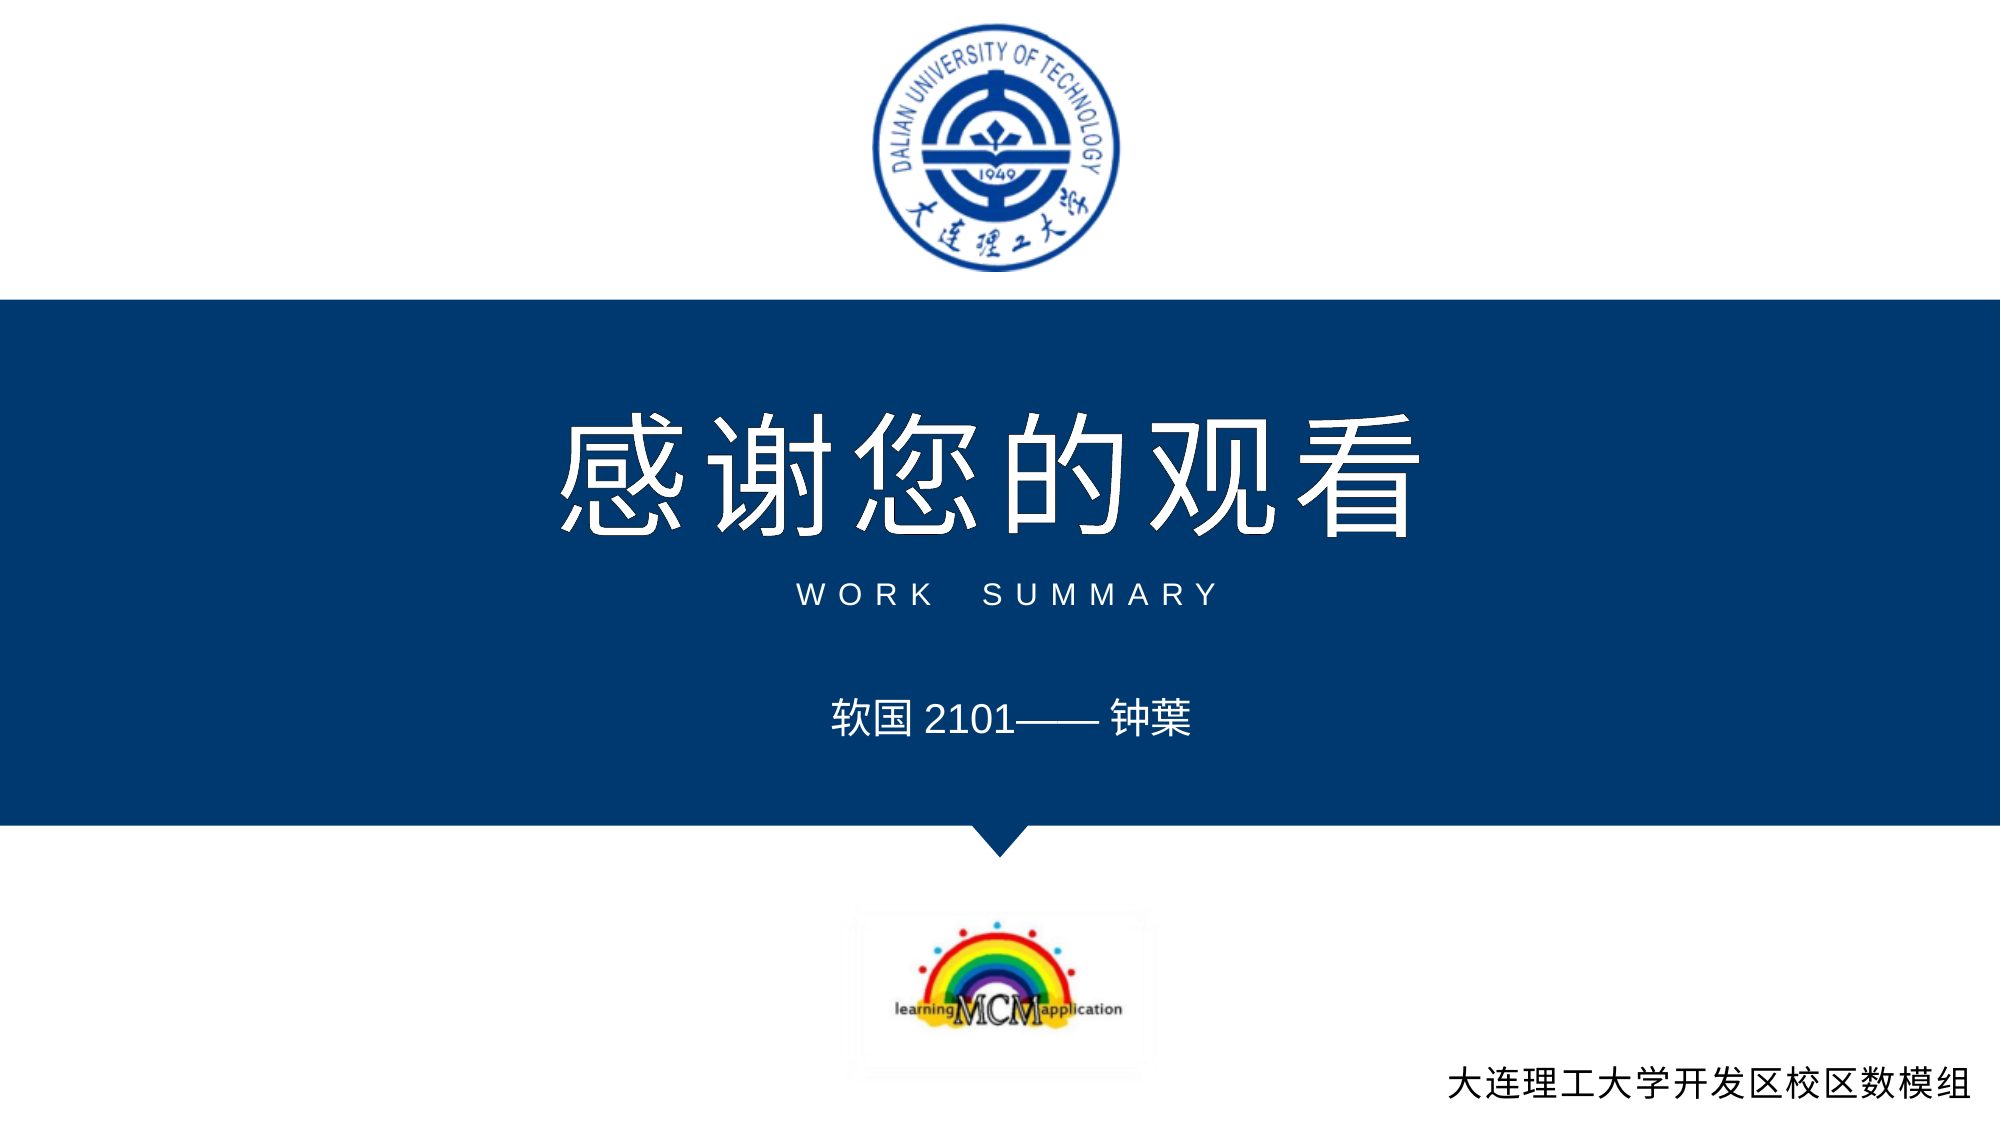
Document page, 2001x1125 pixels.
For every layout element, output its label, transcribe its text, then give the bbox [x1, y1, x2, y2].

text_box [0, 299, 2000, 858]
picture [835, 899, 1165, 1088]
picture [872, 22, 1148, 272]
text_box 感谢您的观看 W O R K S U M M A R Y 软国2101——钟葉 [314, 397, 1688, 746]
text_box 大连理工大学开发区校区数模组 [1445, 1062, 1973, 1106]
